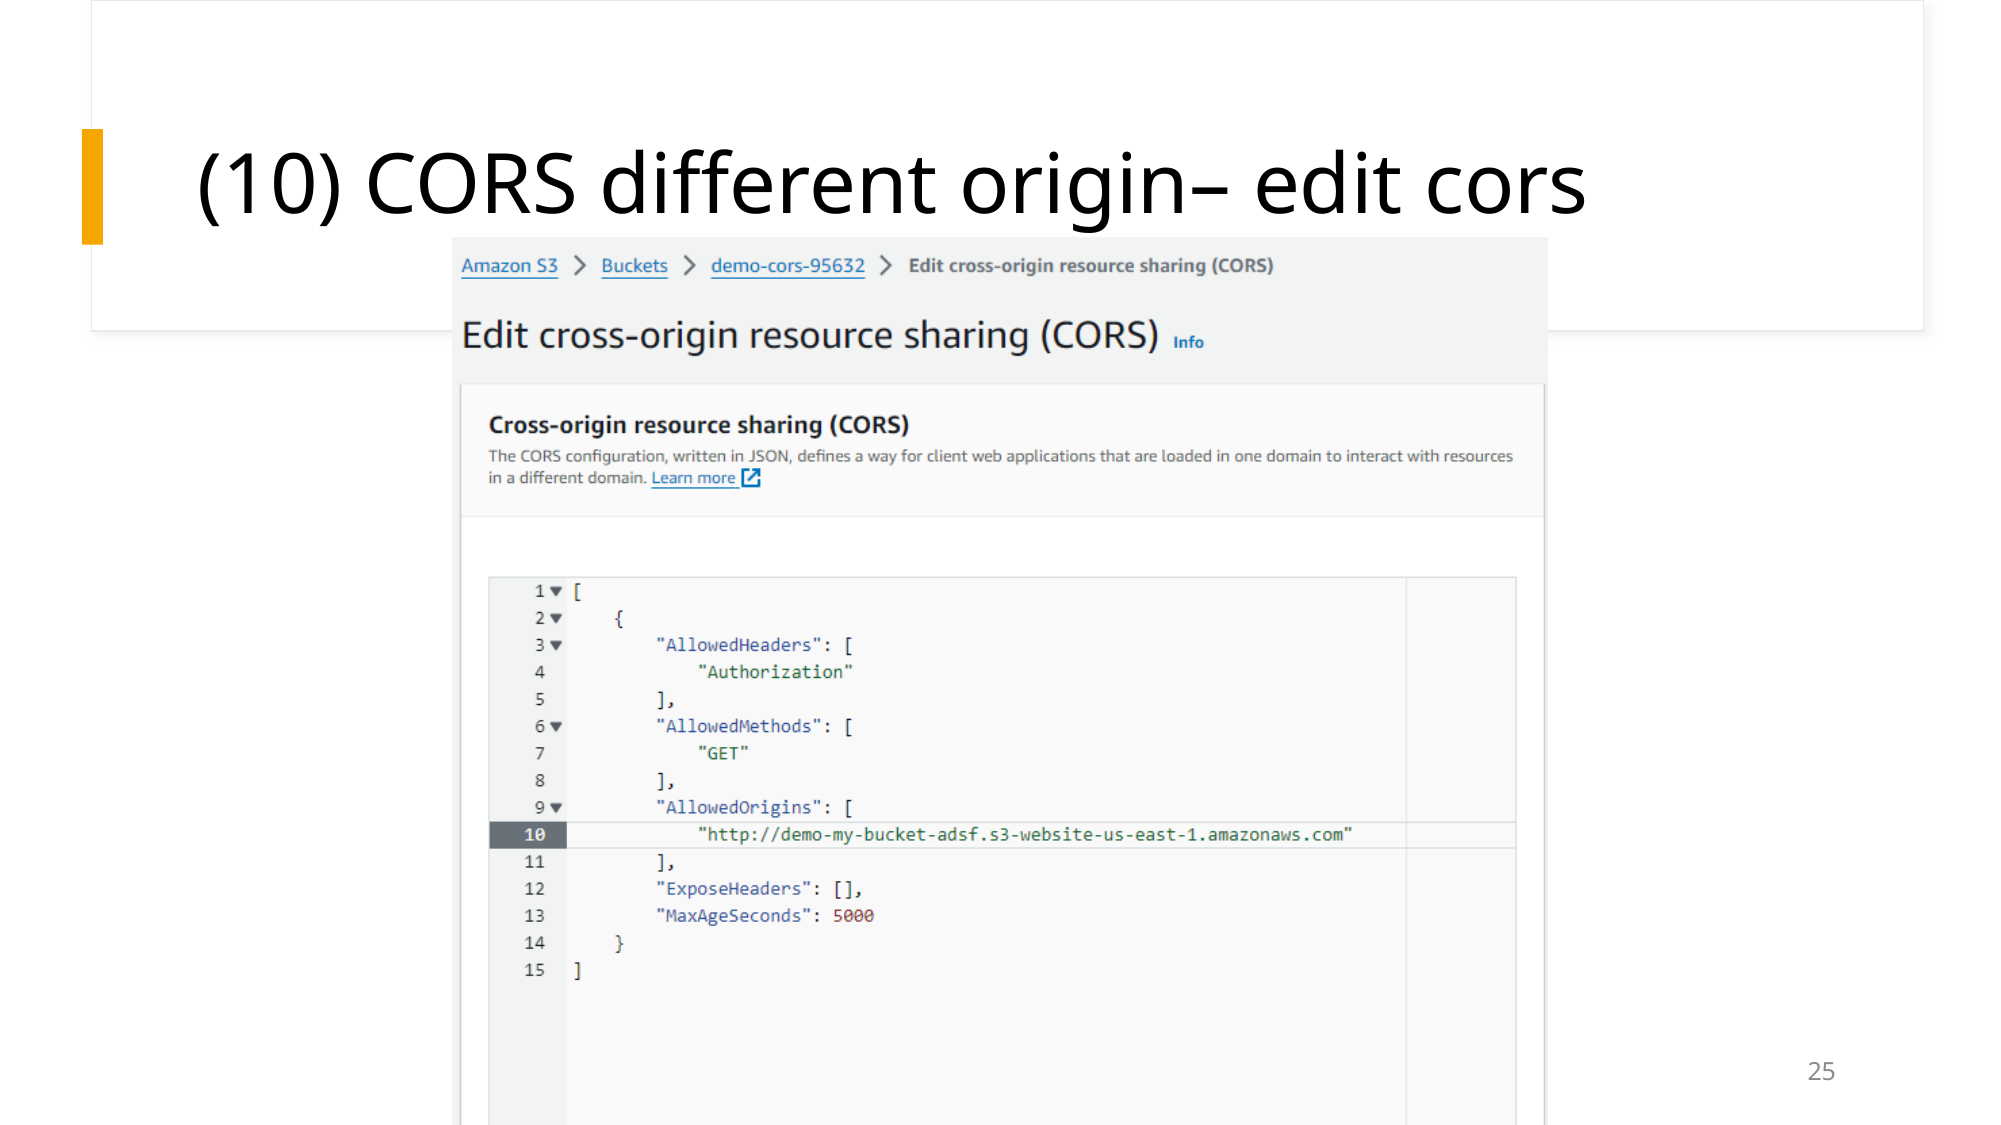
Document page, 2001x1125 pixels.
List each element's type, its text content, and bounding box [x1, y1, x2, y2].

title (10) CORS different origin– edit cors [183, 90, 1851, 284]
slide_number 25 [1548, 1042, 1851, 1103]
picture [452, 237, 1548, 1125]
